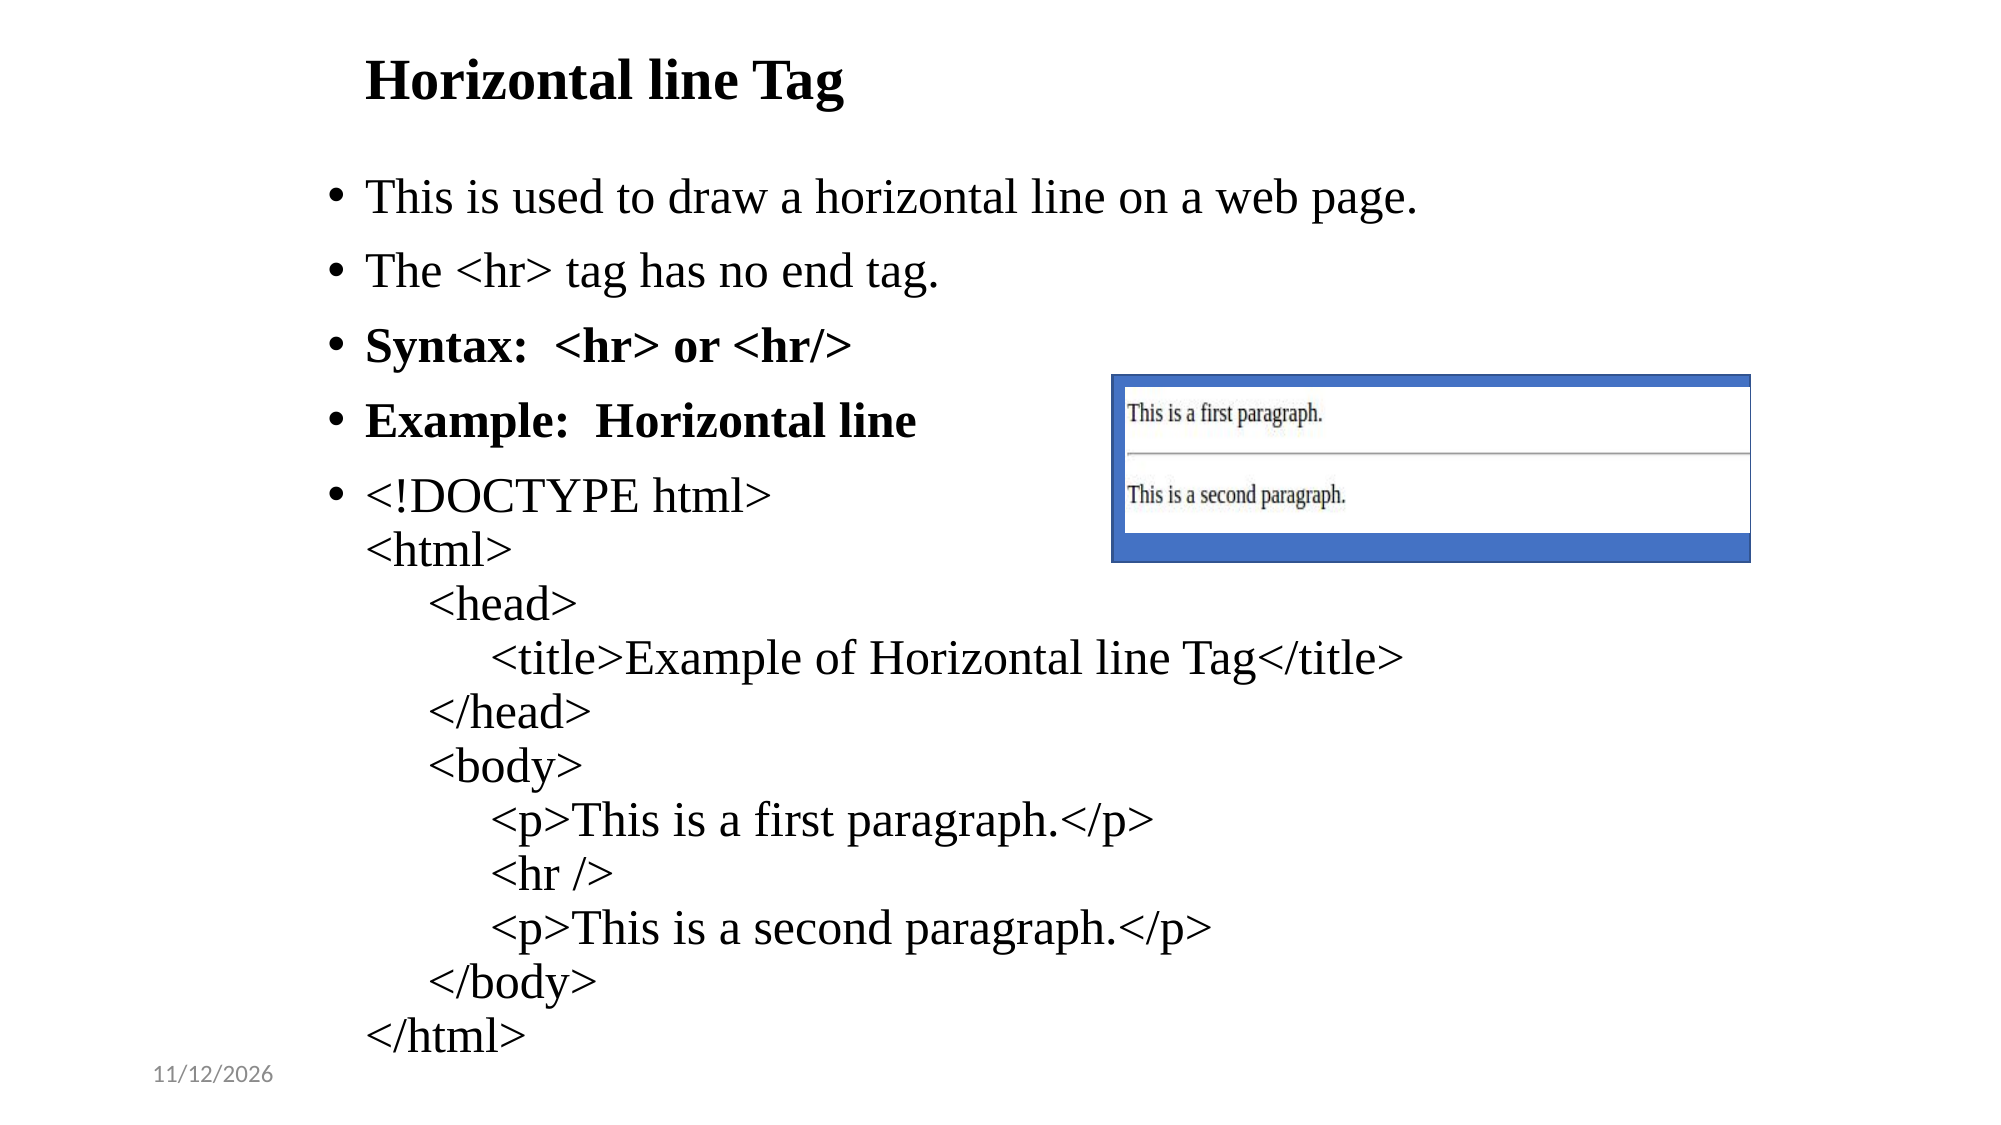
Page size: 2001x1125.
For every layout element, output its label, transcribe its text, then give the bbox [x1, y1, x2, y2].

title Horizontal line Tag [350, 0, 1700, 163]
picture [1124, 387, 1750, 533]
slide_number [137, 1042, 588, 1103]
text_box [1111, 374, 1751, 563]
list This is used to draw a horizontal line on a web page. The <hr> tag has no end tag. Syntax: <hr> or <hr/> Example: Horizontal line <!DOCTYPE html> <html> <head> <title>Example of Horizontal line Tag</title> </head> <body> <p>This is a first paragraph.</p> <hr /> <p>This is a second paragraph.</p> </body> </html> [312, 162, 1663, 905]
